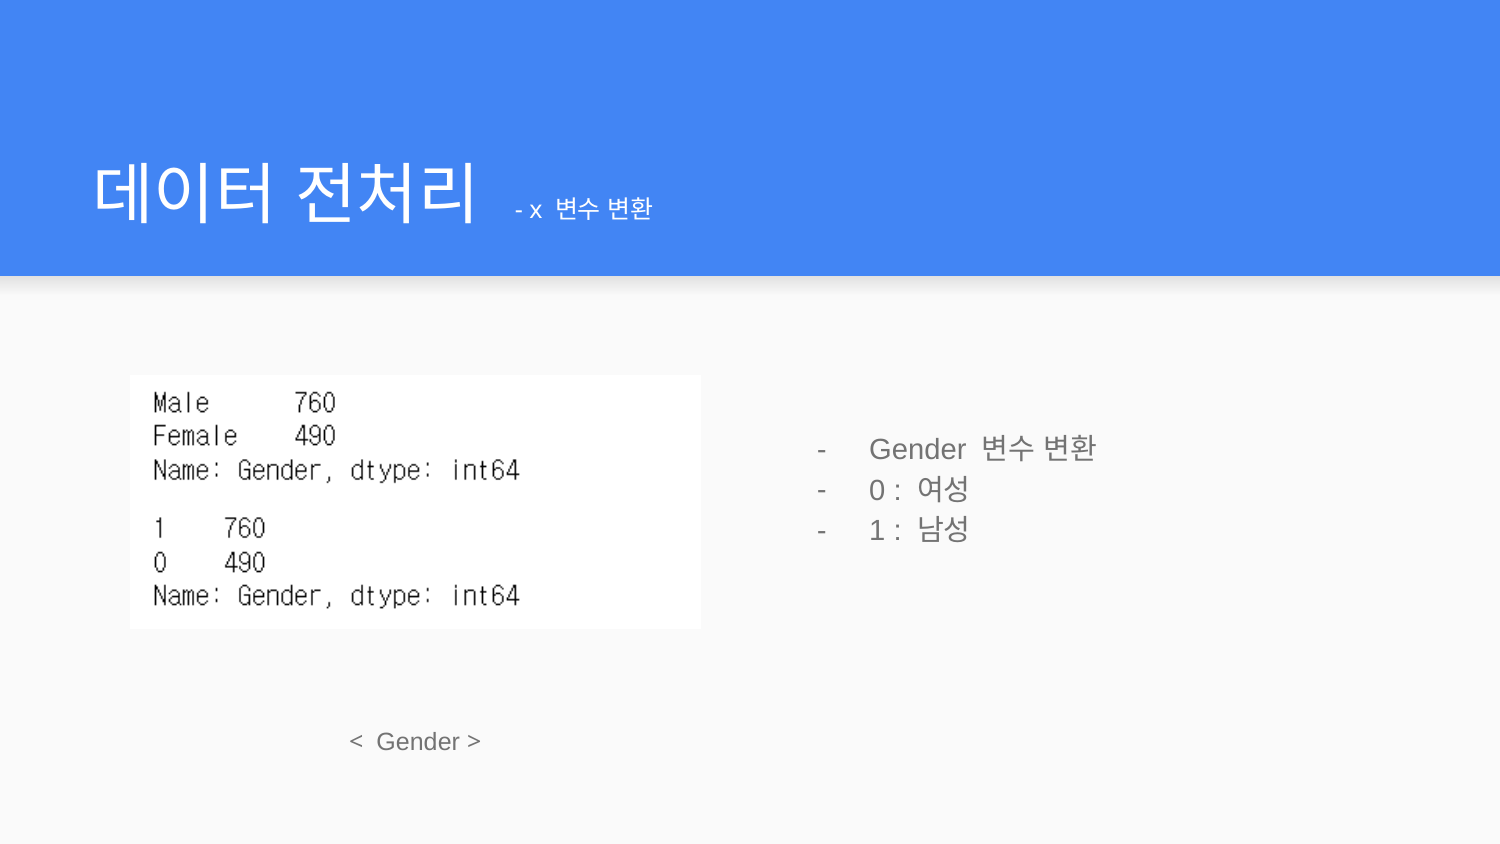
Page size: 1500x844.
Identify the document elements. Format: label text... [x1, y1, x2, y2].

text_box < Gender > [246, 710, 585, 771]
text_box Gender 변수 변환 0 : 여성 1 : 남성 [779, 410, 1272, 562]
picture [129, 375, 701, 629]
title 데이터 전처리 - x 변수 변환 [77, 121, 1427, 248]
